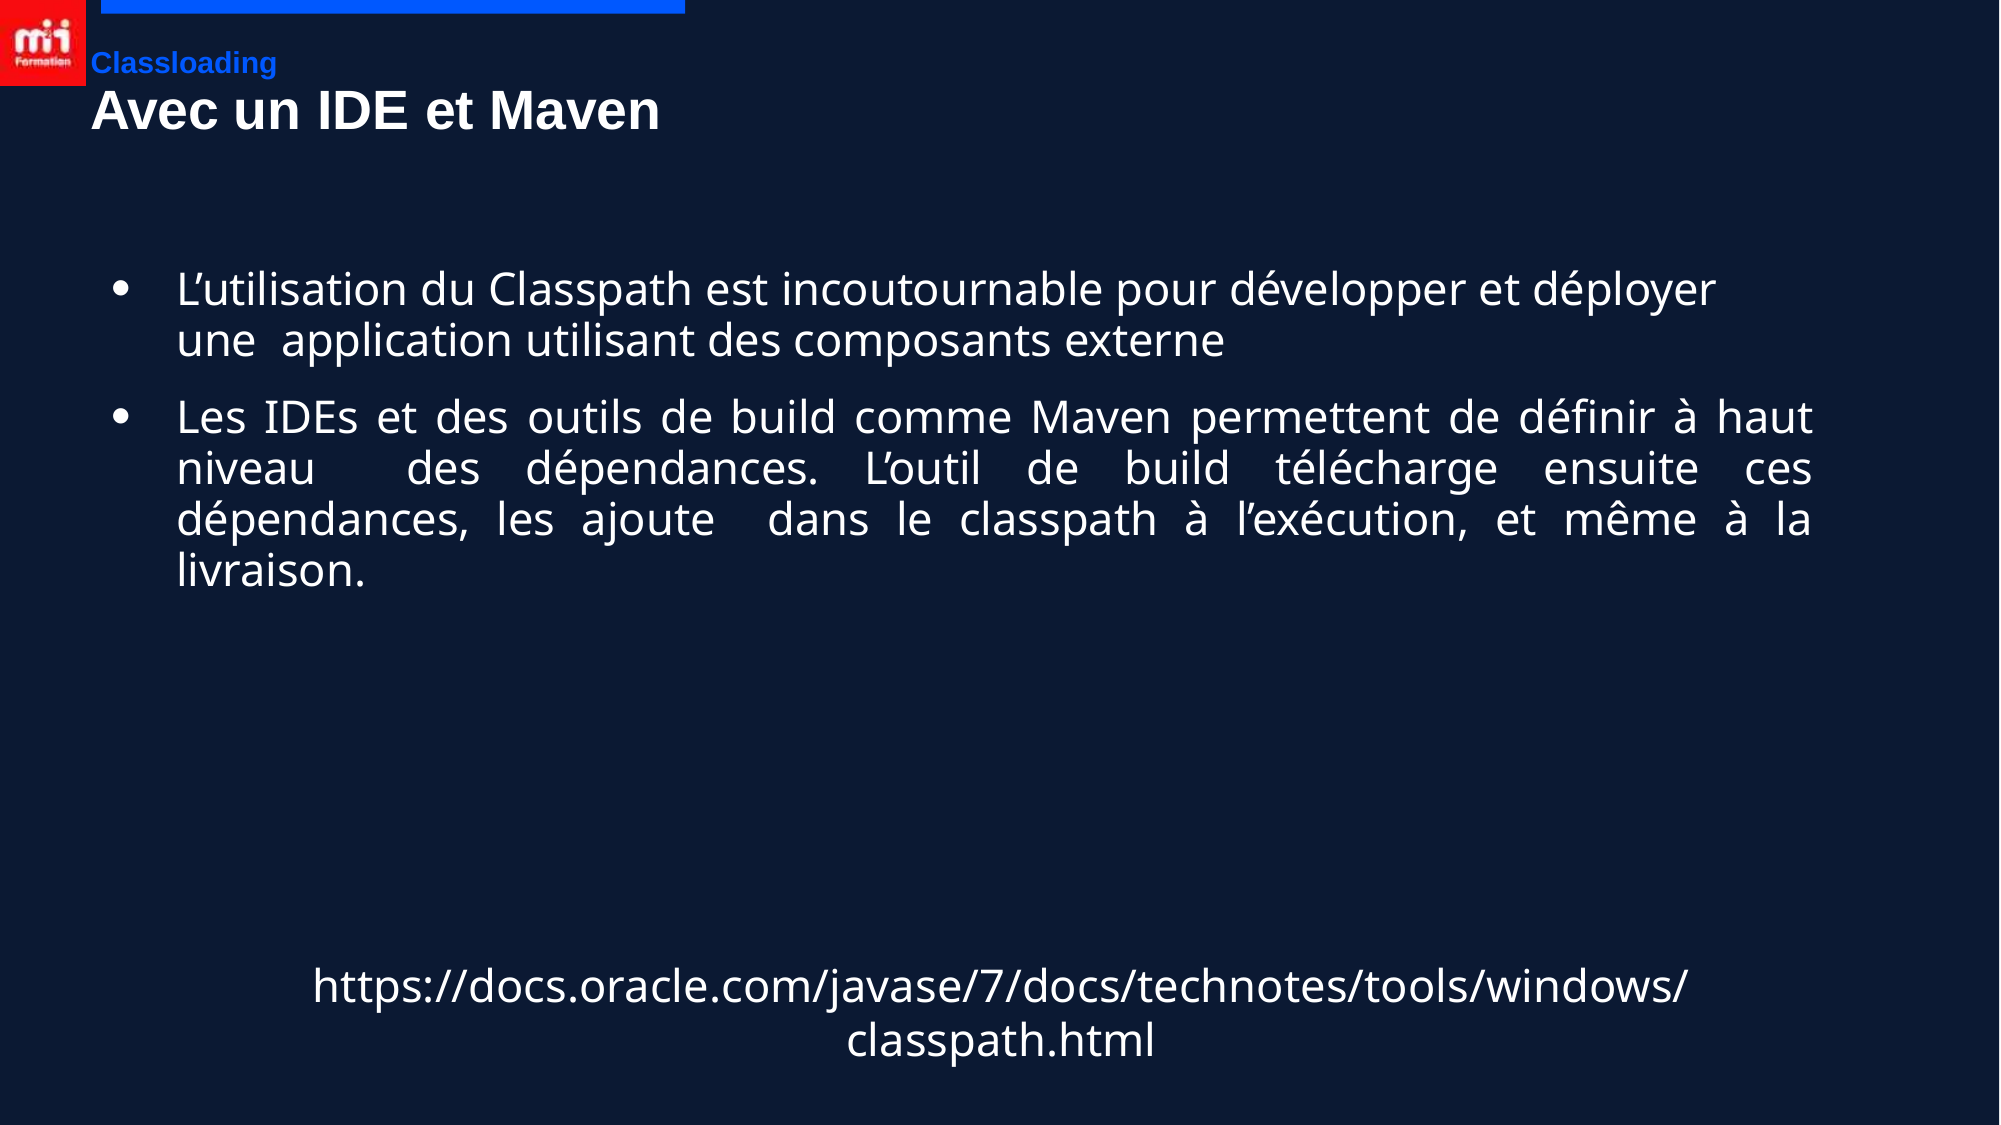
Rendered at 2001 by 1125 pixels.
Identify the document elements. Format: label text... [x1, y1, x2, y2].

text_box ● [109, 398, 131, 426]
text_box L’utilisation du Classpath est incoutournable pour développer et déployer une application utilisant des composants externe Les IDEs et des outils de build comme Maven permettent de définir à haut niveau des dépendances. L’outil de build télécharge ensuite ces dépendances, les ajoute dans le classpath à l’exécution, et même à la livraison. [173, 256, 1868, 596]
picture [0, 0, 86, 86]
text_box ● [109, 270, 131, 298]
title Avec un IDE et Maven [88, 71, 666, 263]
text_box https://docs.oracle.com/javase/7/docs/technotes/tools/windows/classpath.html [204, 941, 1798, 1066]
text_box Classloading [88, 40, 282, 71]
